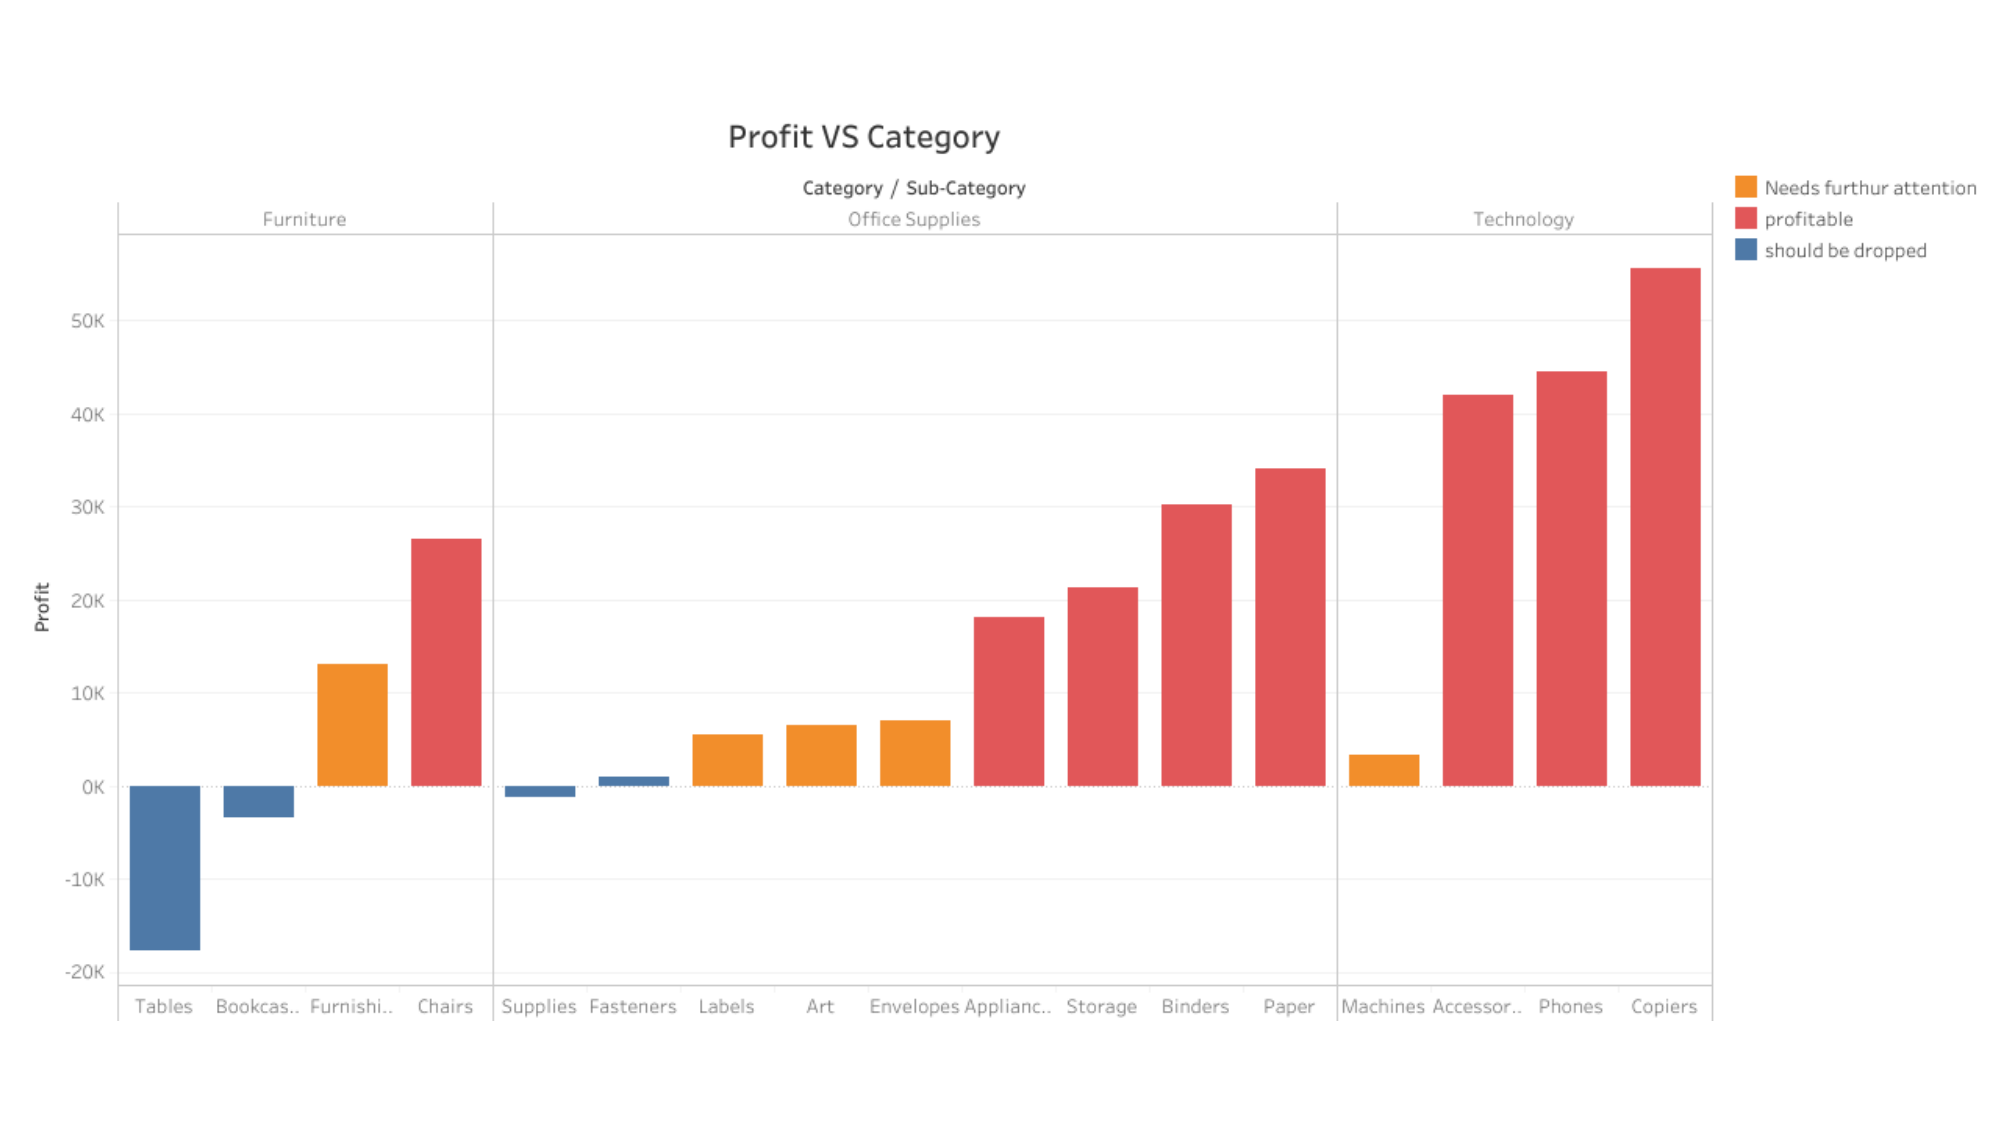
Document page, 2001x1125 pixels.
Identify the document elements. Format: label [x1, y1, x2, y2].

picture [16, 104, 1984, 1021]
